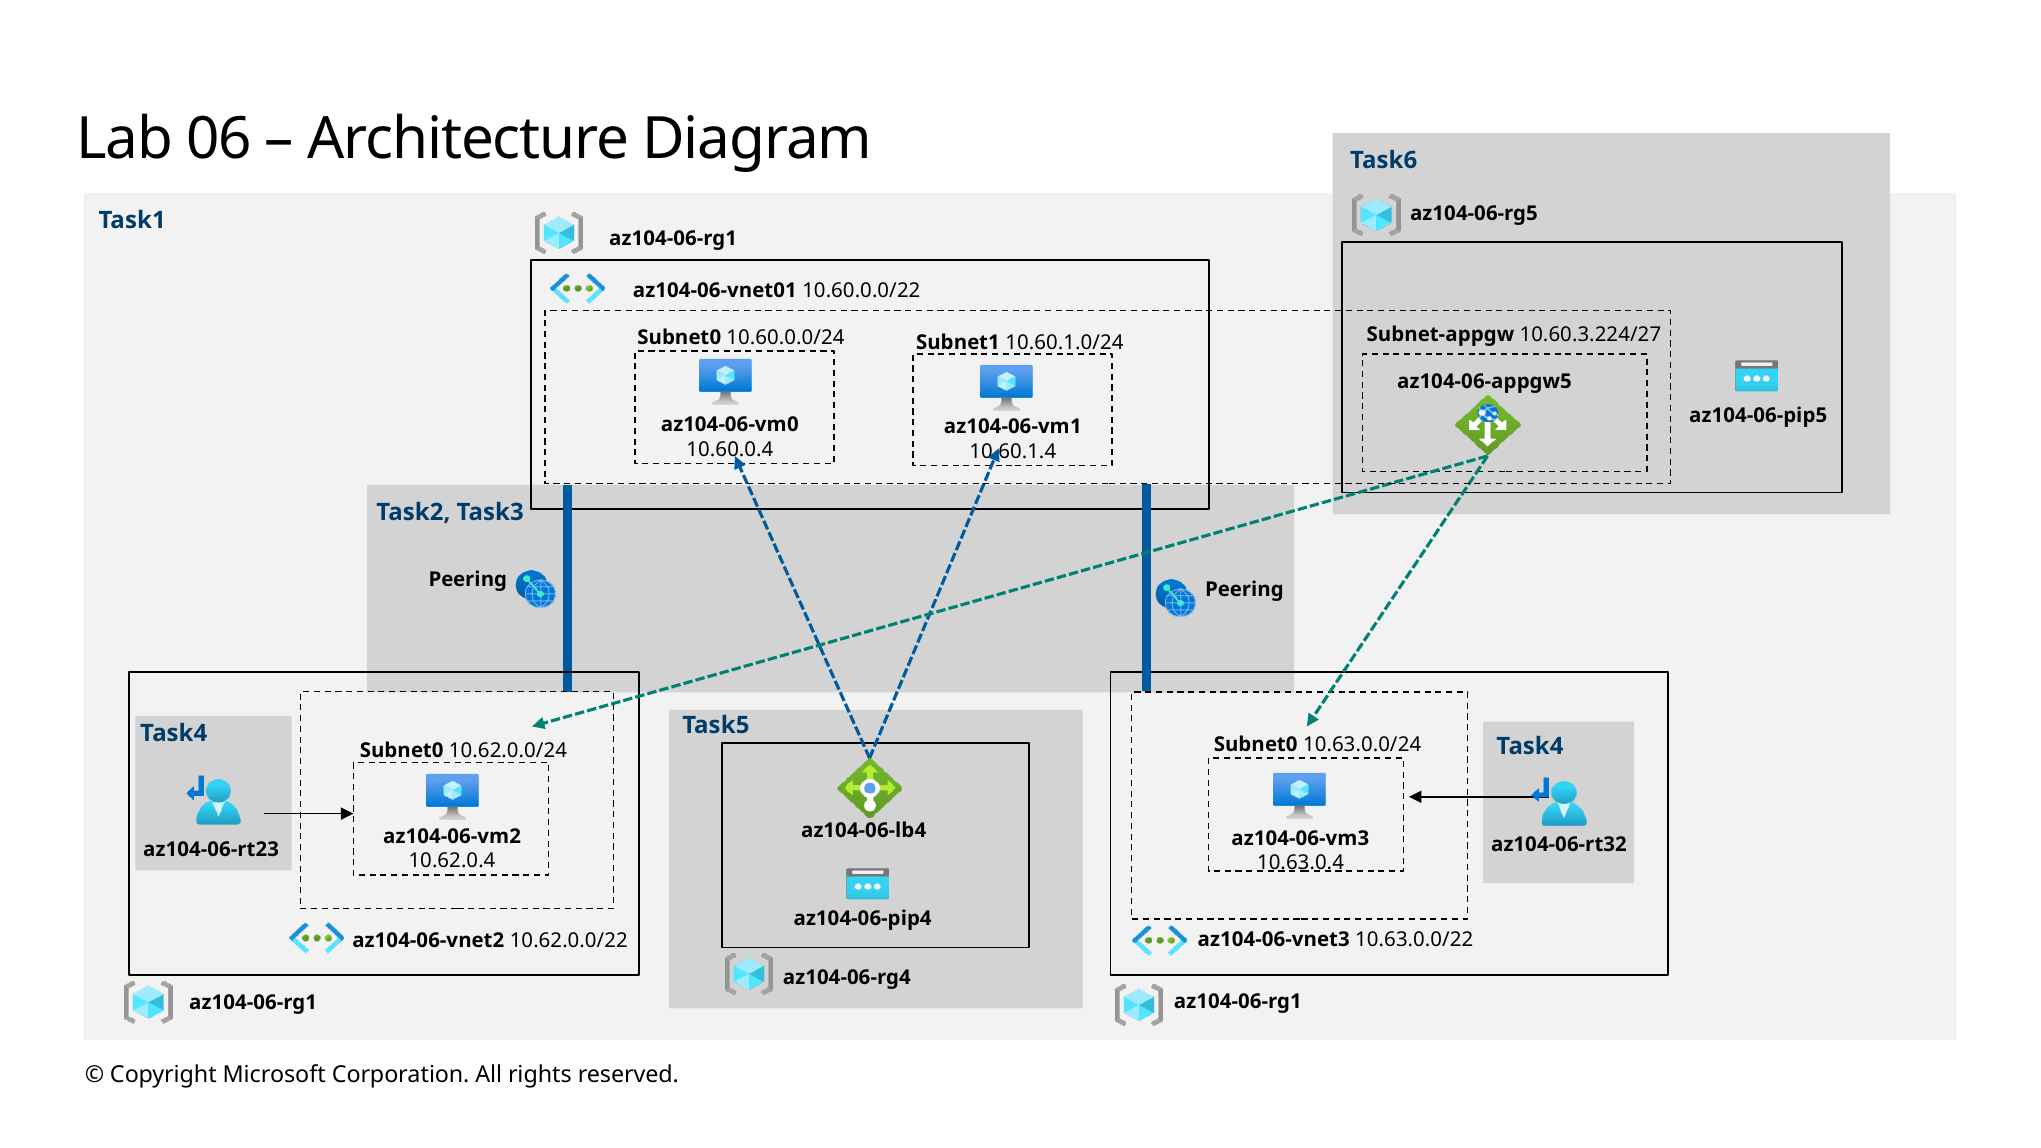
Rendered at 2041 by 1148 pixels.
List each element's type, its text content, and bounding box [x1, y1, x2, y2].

title Lab 06 – Architecture Diagram [76, 93, 1968, 230]
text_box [83, 132, 1957, 1041]
